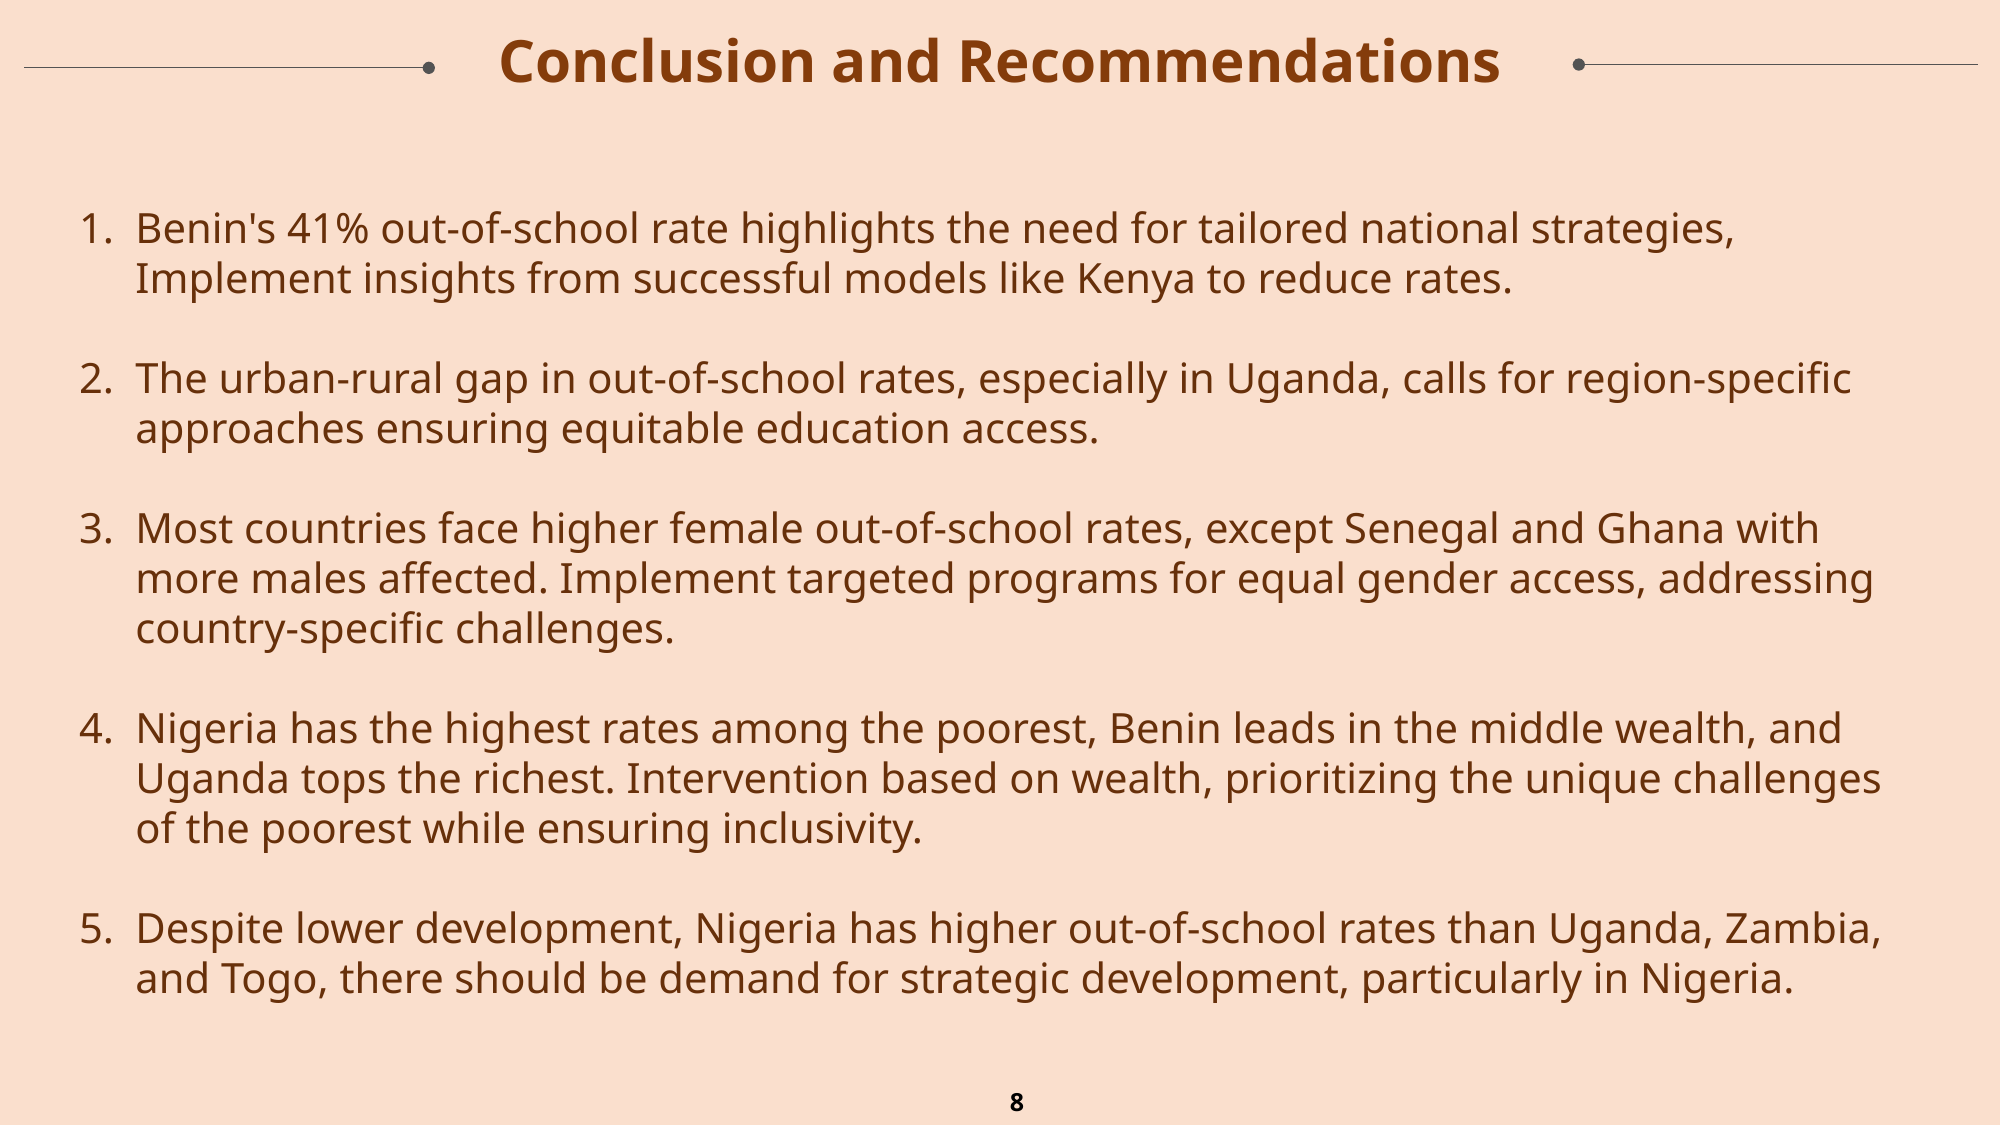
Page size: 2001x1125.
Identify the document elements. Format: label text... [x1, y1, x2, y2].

text_box Conclusion and Recommendations [37, 32, 1963, 96]
text_box Benin's 41% out-of-school rate highlights the need for tailored national strategies, Implement insights from successful models like Kenya to reduce rates. The urban-rural gap in out-of-school rates, especially in Uganda, calls for region-specific approaches ensuring equitable education access. Most countries face higher female out-of-school rates, except Senegal and Ghana with more males affected. Implement targeted programs for equal gender access, addressing country-specific challenges. Nigeria has the highest rates among the poorest, Benin leads in the middle wealth, and Uganda tops the richest. Intervention based on wealth, prioritizing the unique challenges of the poorest while ensuring inclusivity. Despite lower development, Nigeria has higher out-of-school rates than Uganda, Zambia, and Togo, there should be demand for strategic development, particularly in Nigeria. [64, 194, 1926, 1010]
slide_number 8 [994, 1082, 1039, 1125]
